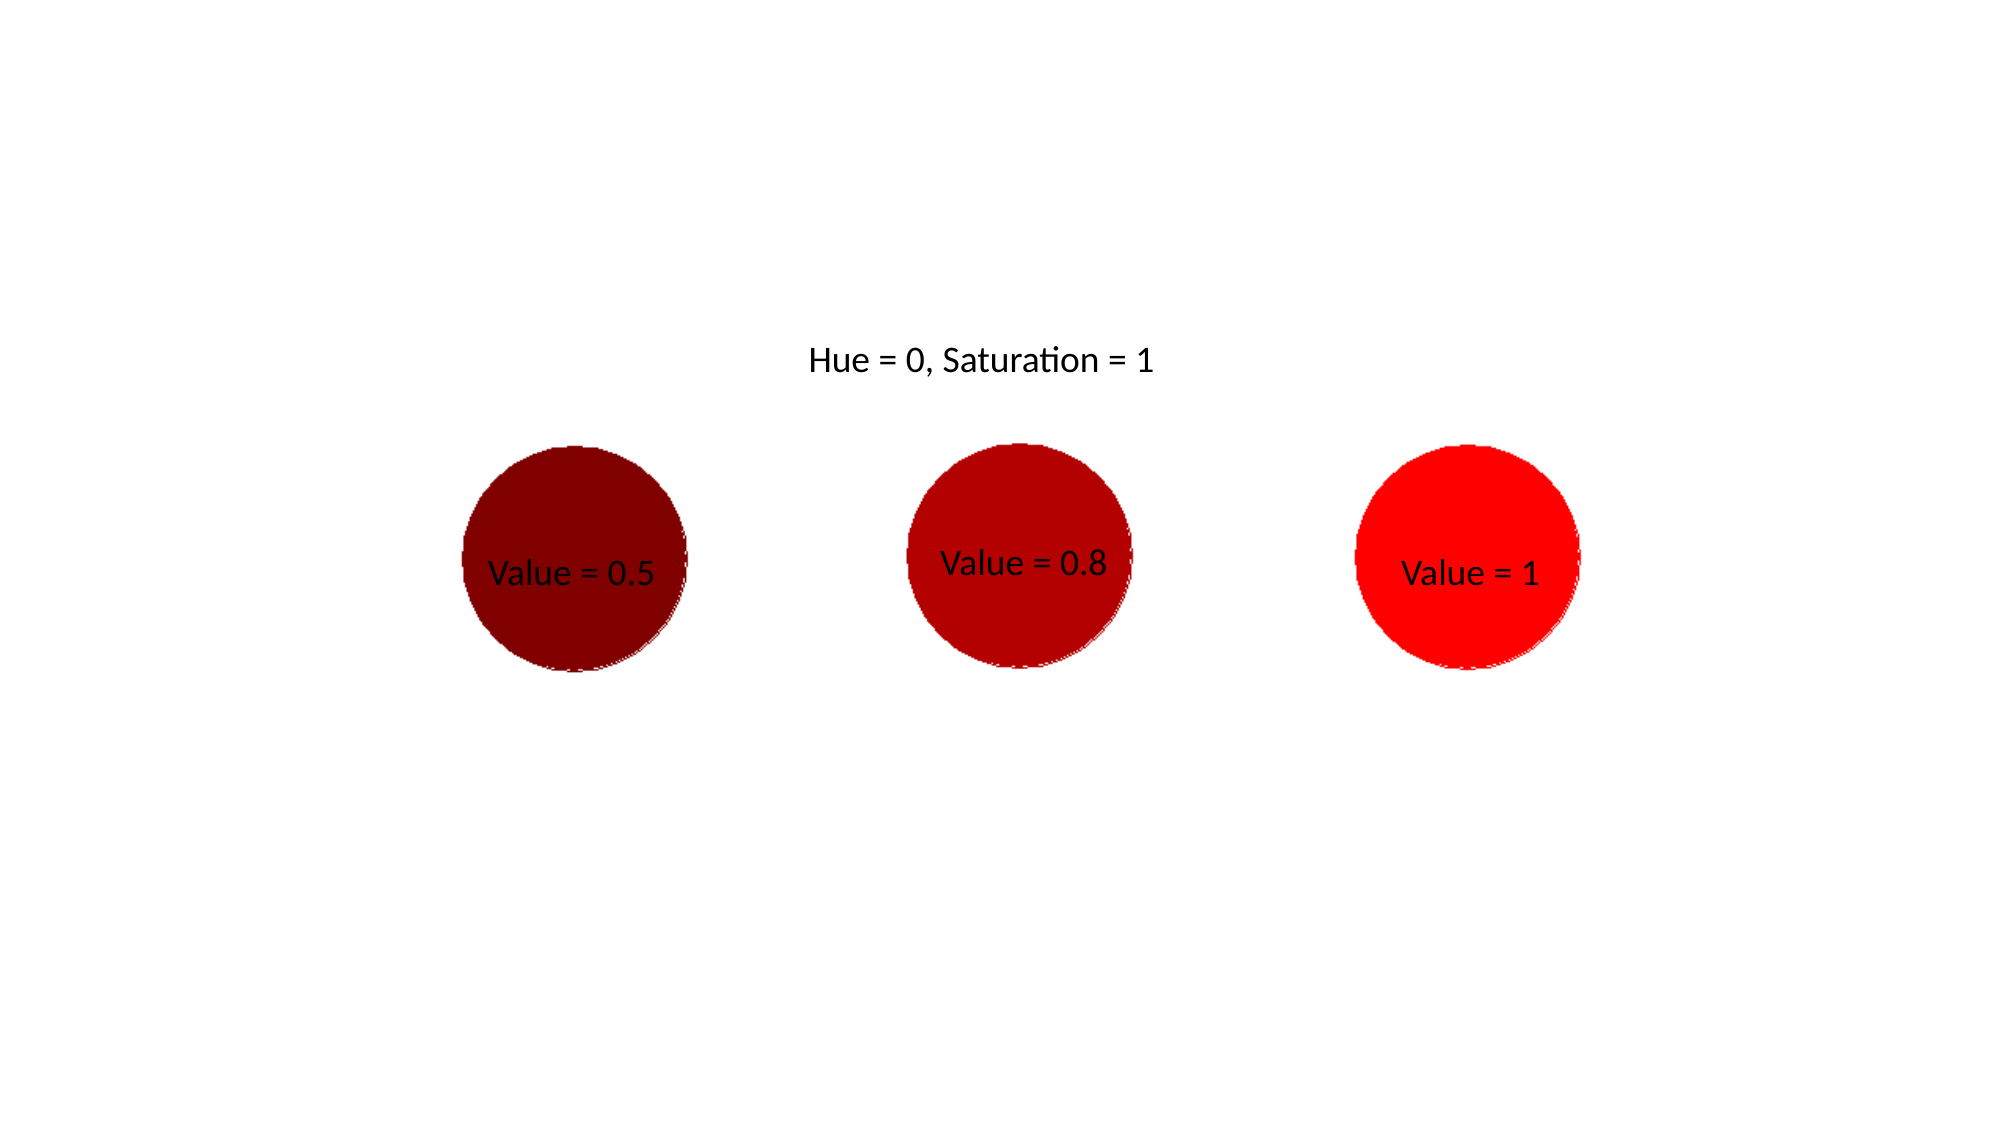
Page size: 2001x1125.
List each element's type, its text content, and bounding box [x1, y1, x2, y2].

picture [1341, 412, 1600, 686]
text_box Hue = 0, Saturation = 1 [736, 327, 1227, 388]
picture [437, 399, 707, 682]
picture [899, 442, 1149, 680]
